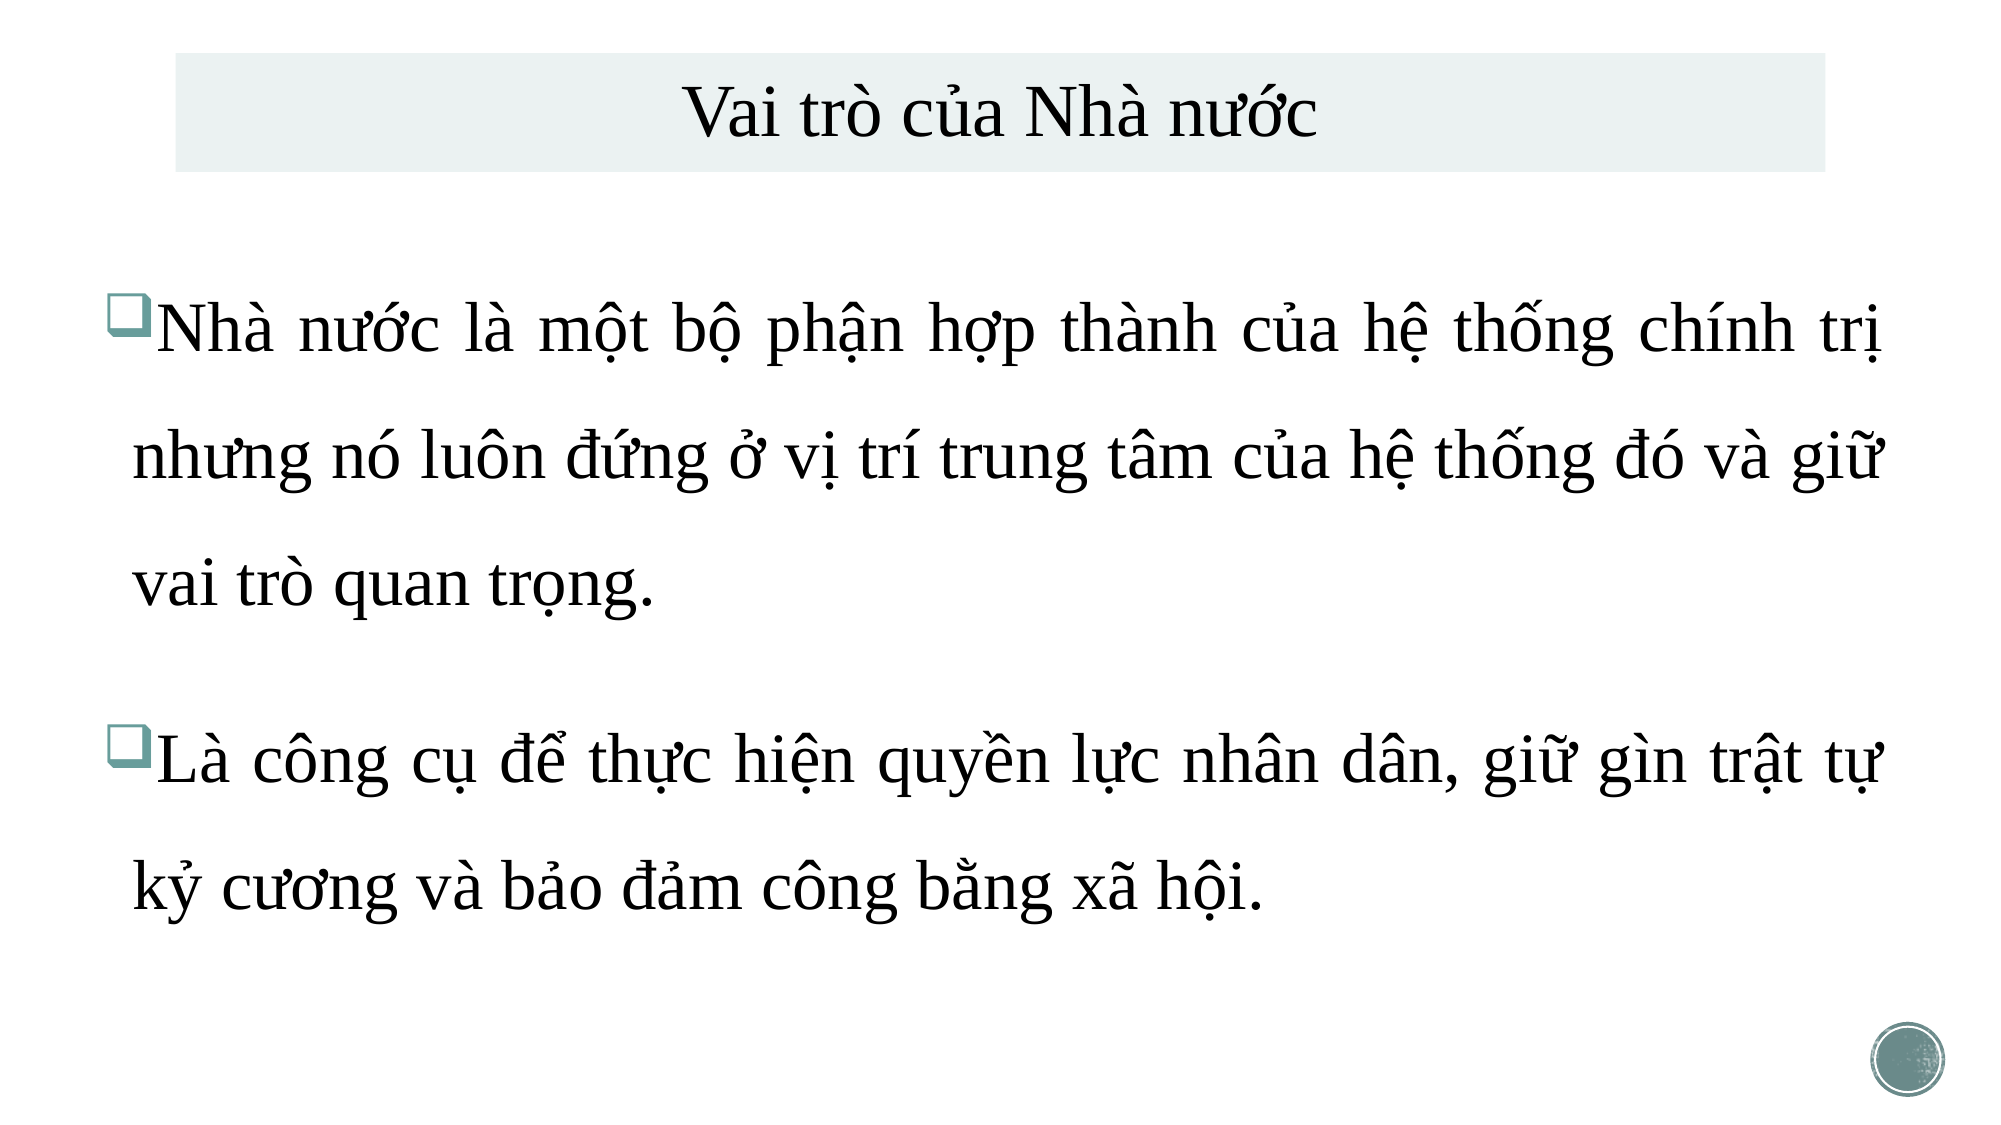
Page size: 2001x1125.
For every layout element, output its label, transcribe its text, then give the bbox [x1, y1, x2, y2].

title Vai trò của Nhà nước [175, 53, 1826, 172]
list Nhà nước là một bộ phận hợp thành của hệ thống chính trị nhưng nó luôn đứng ở vị trí trung tâm của hệ thống đó và giữ vai trò quan trọng. Là công cụ để thực hiện quyền lực nhân dân, giữ gìn trật tự kỷ cương và bảo đảm công bằng xã hội. [87, 230, 1902, 1013]
